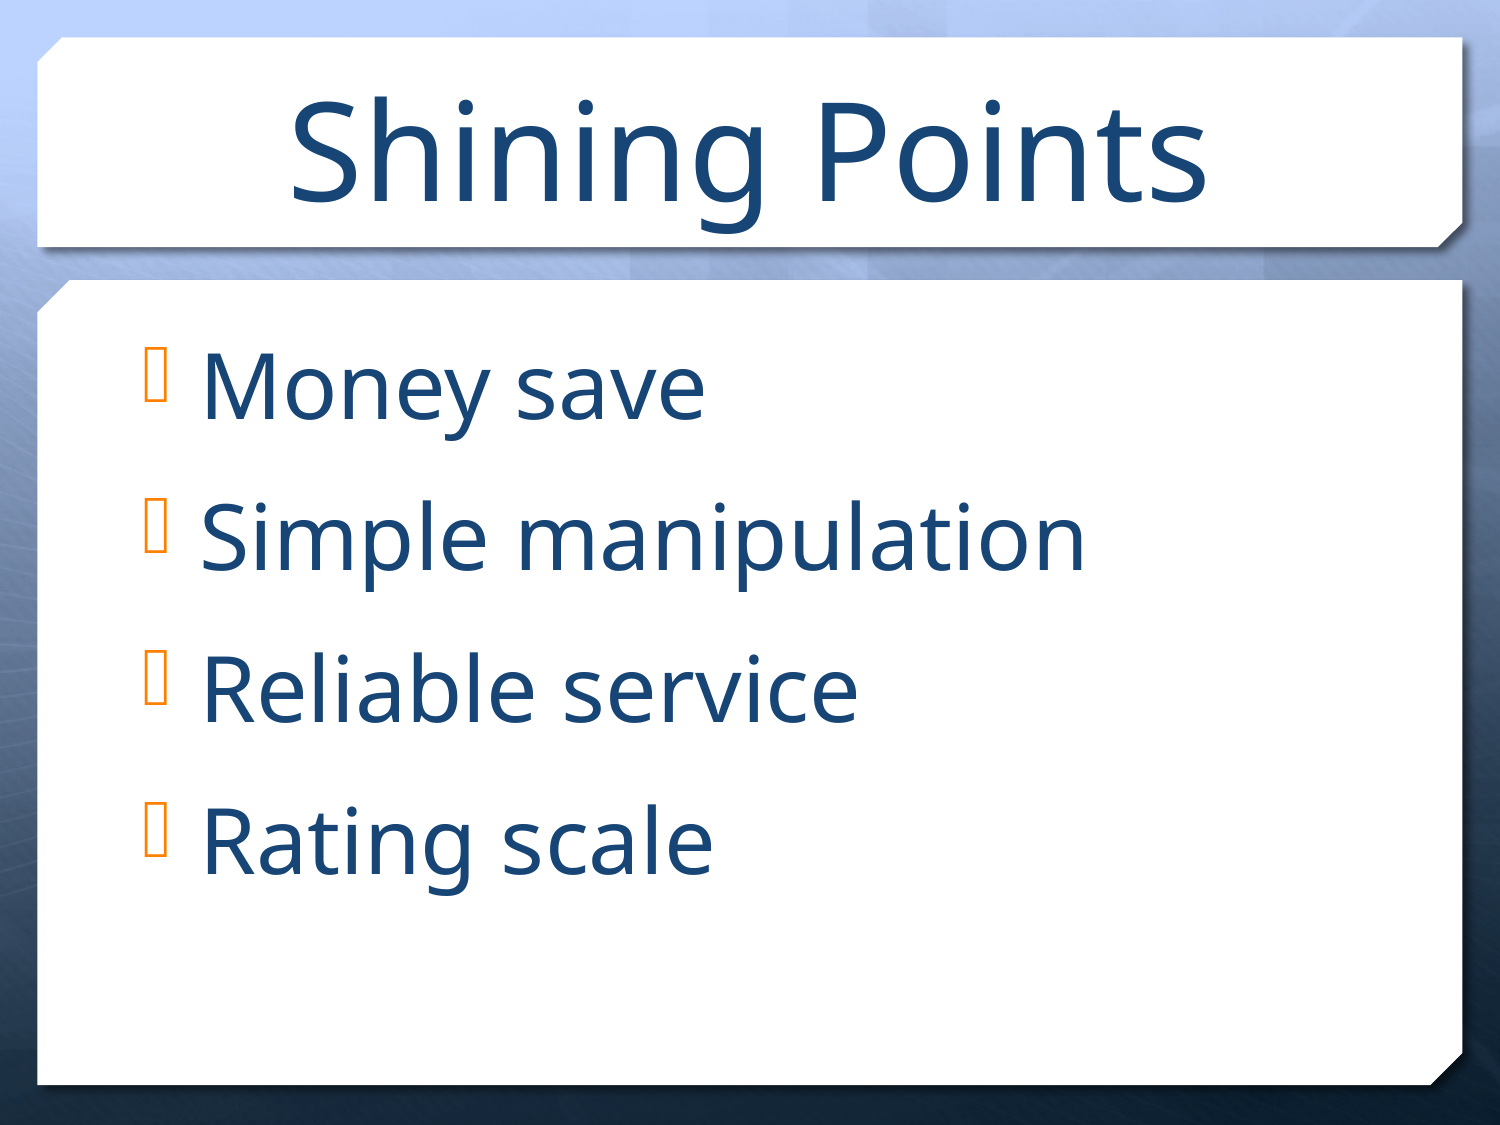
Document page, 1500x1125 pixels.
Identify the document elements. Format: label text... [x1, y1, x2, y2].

title Shining Points [127, 48, 1372, 236]
list Money save Simple manipulation Reliable service Rating scale [127, 319, 1372, 978]
